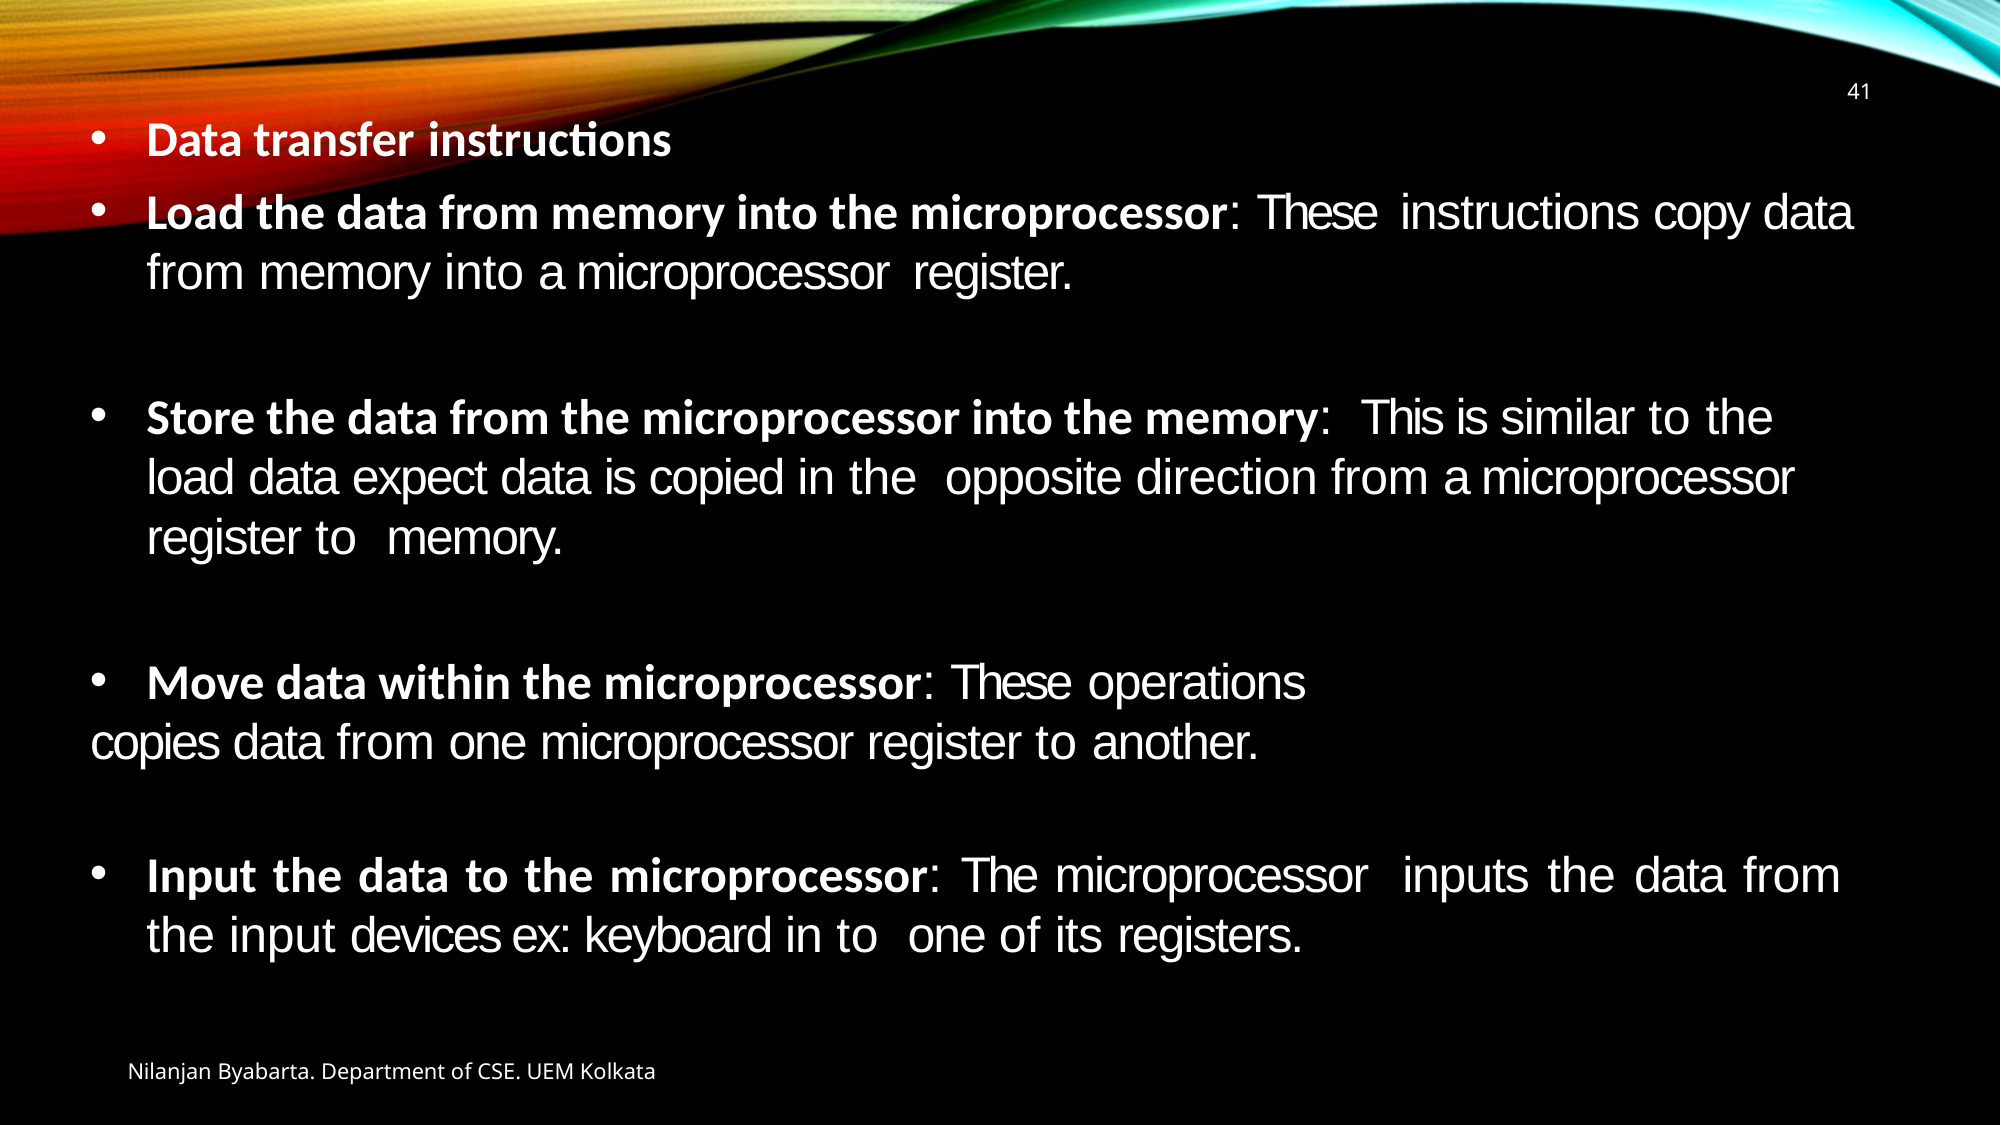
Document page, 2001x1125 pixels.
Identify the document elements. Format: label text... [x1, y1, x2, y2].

slide_number 41 [1437, 62, 1888, 92]
footer Nilanjan Byabarta. Department of CSE. UEM Kolkata [112, 1042, 1388, 1103]
text_box Data transfer instructions Load the data from memory into the microprocessor: These instructions copy data from memory into a microprocessor register. Store the data from the microprocessor into the memory: This is similar to the load data expect data is copied in the opposite direction from a microprocessor register to memory. Move data within the microprocessor: These operations copies data from one microprocessor register to another. Input the data to the microprocessor: The microprocessor inputs the data from the input devices ex: keyboard in to one of its registers. [87, 92, 1888, 963]
picture [0, 0, 2000, 237]
